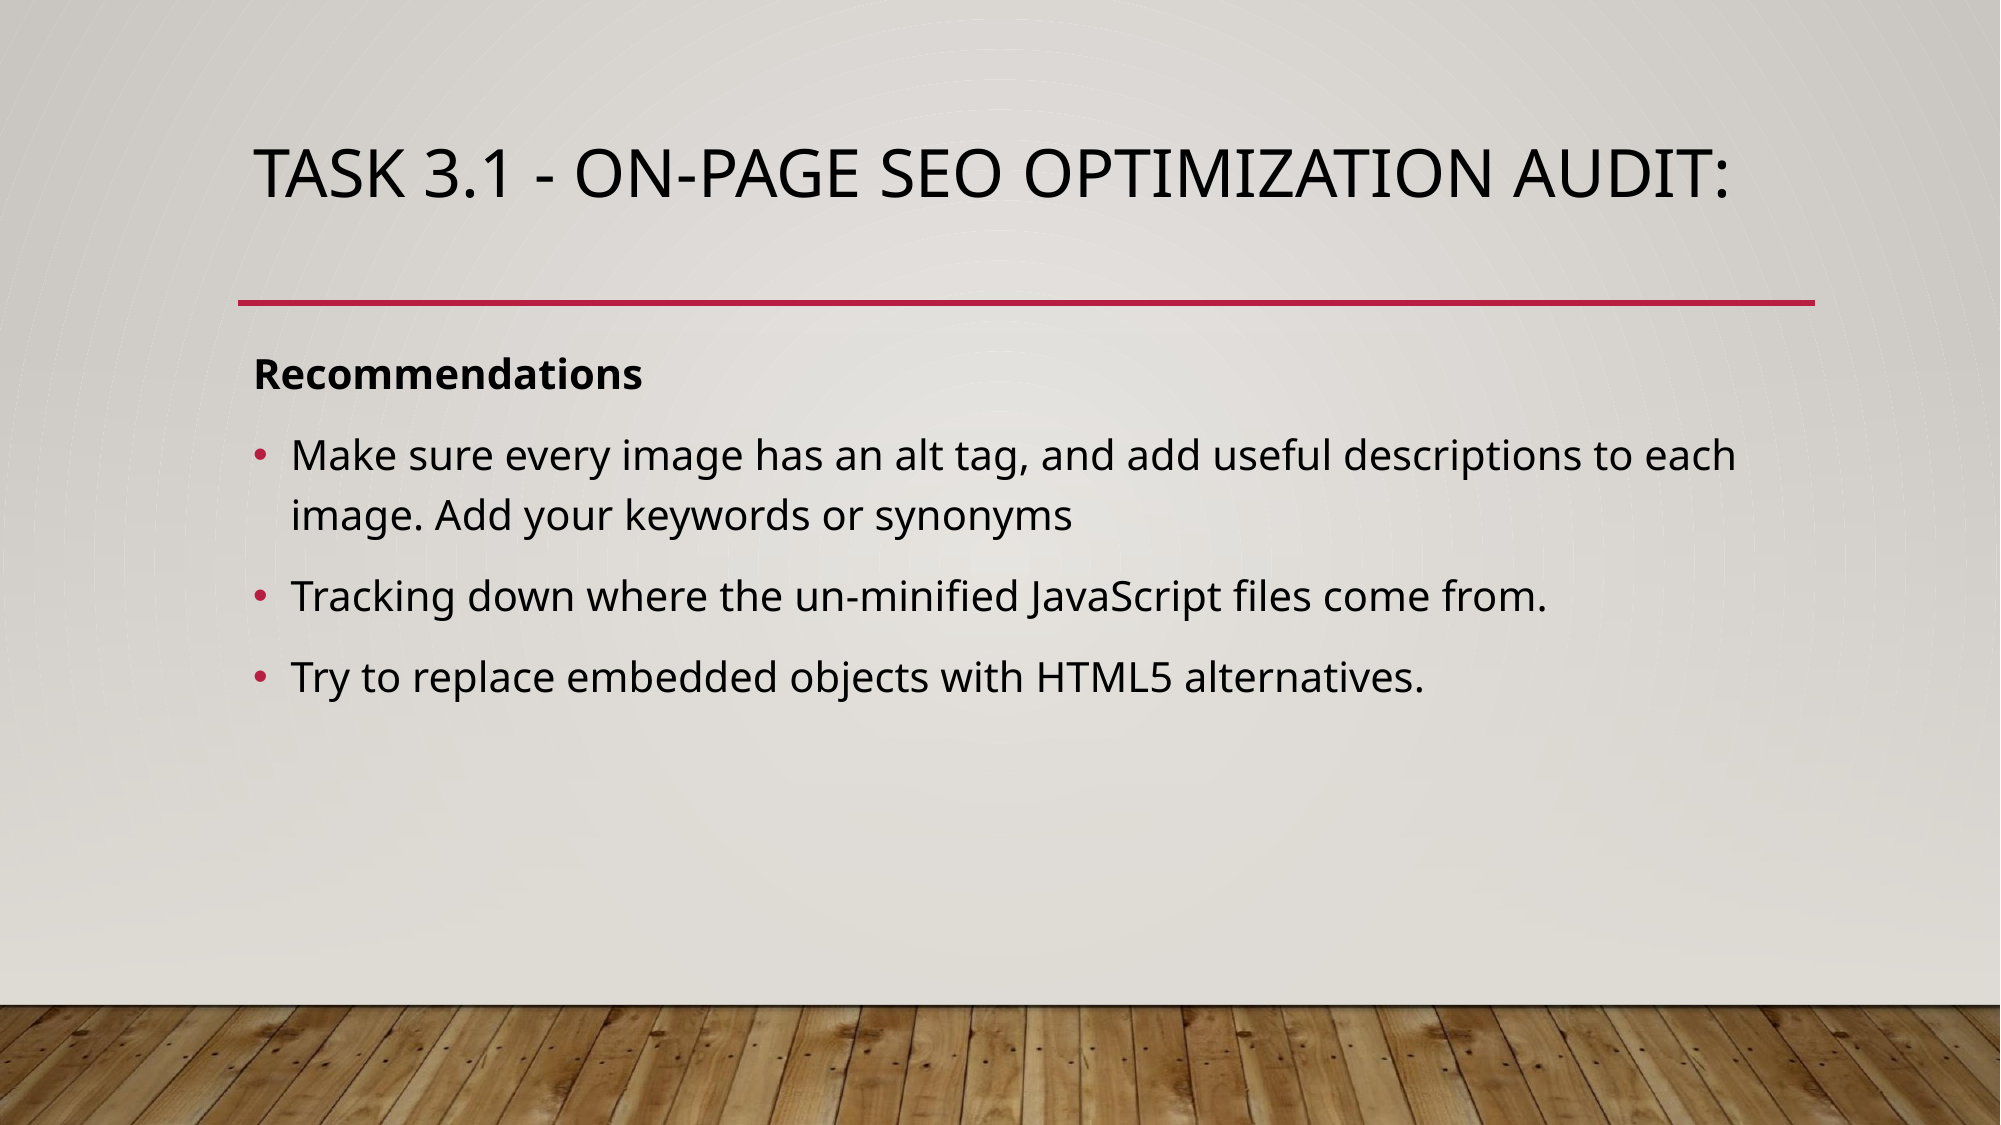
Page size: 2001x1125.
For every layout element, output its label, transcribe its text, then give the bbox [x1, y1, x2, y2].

list Recommendations Make sure every image has an alt tag, and add useful descriptions to each image. Add your keywords or synonyms Tracking down where the un-minified JavaScript files come from. Try to replace embedded objects with HTML5 alternatives. [238, 330, 1814, 897]
title TASK 3.1 - ON-PAGE SEO OPTIMIZATION AUDIT: [238, 131, 1814, 305]
picture [0, 1005, 2000, 1125]
